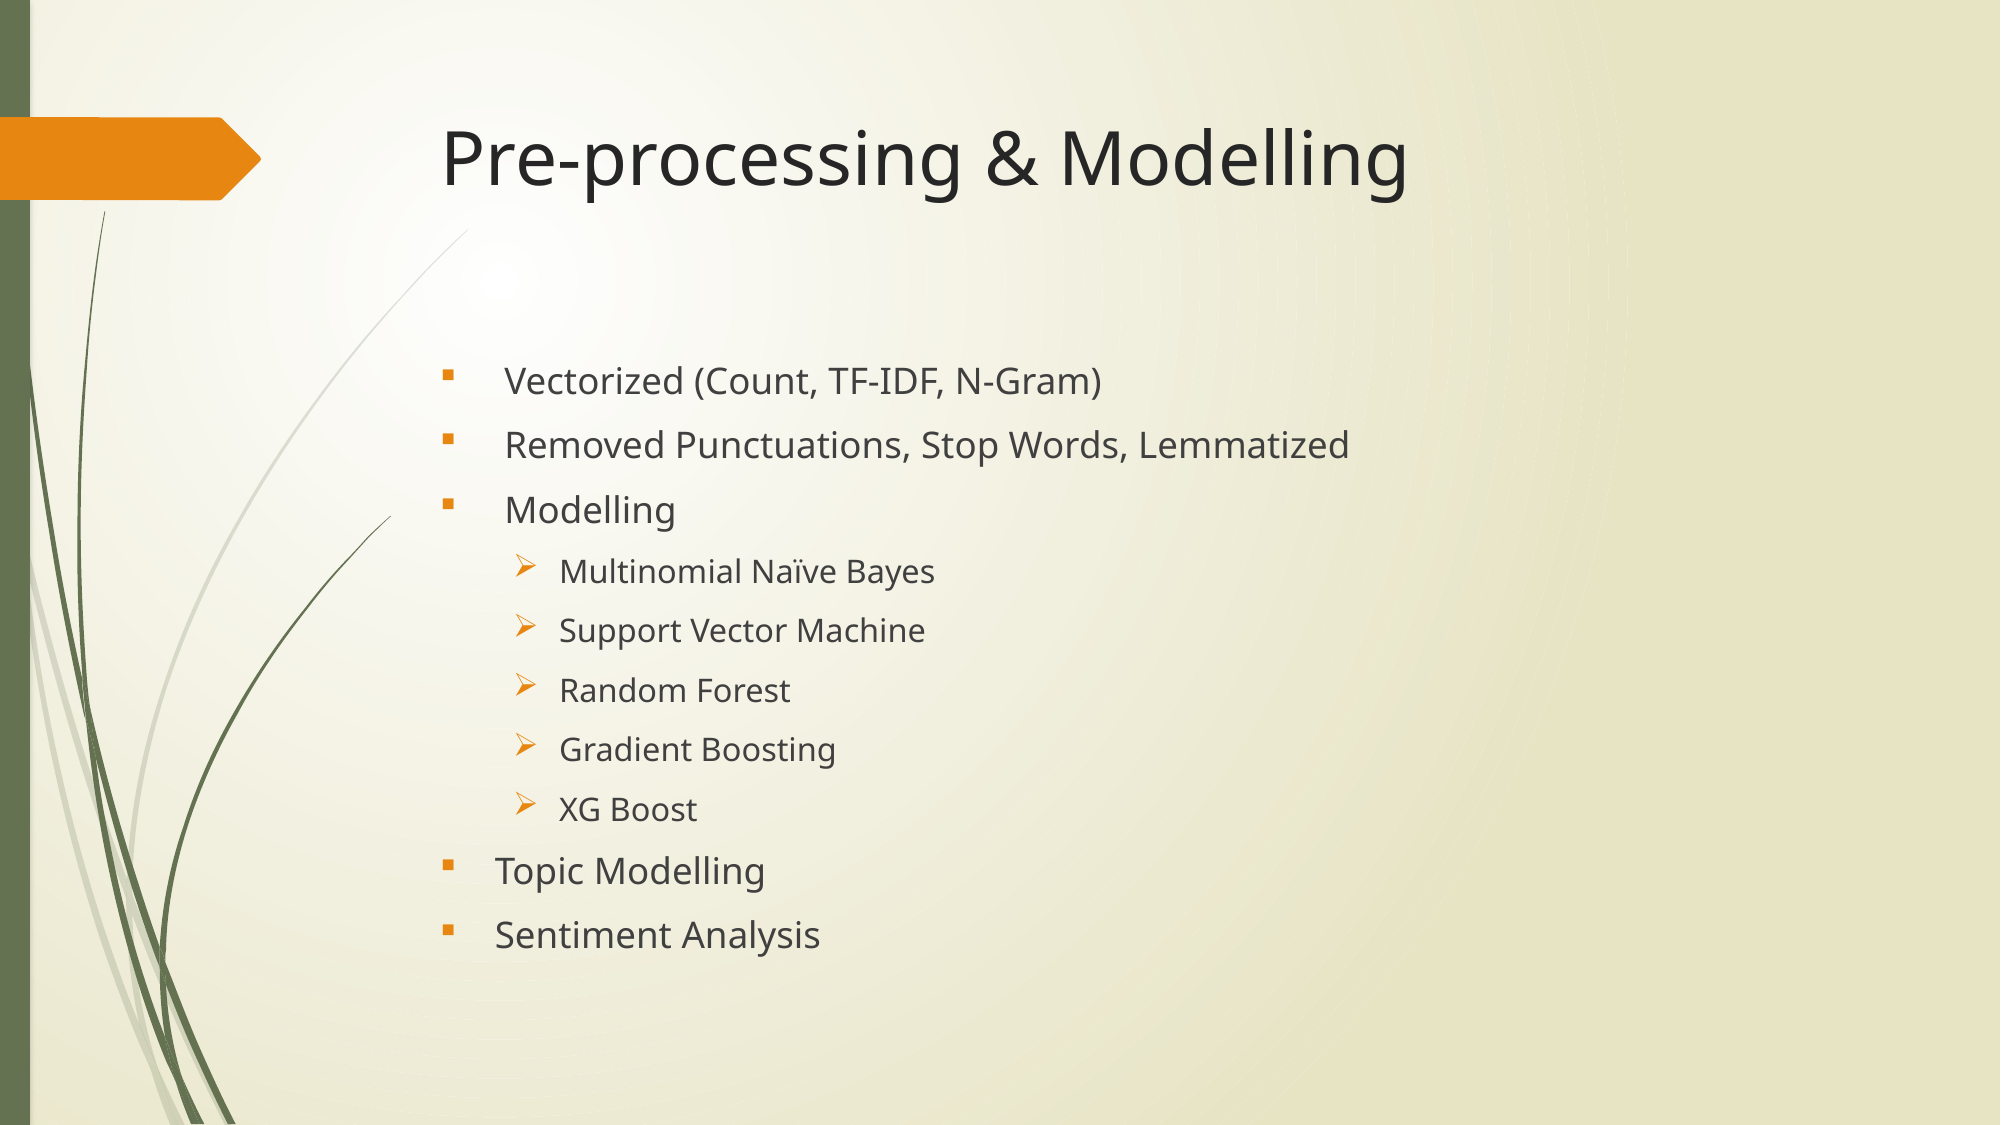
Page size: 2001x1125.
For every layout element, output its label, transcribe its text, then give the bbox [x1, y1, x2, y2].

title Pre-processing & Modelling [425, 102, 1888, 313]
list Vectorized (Count, TF-IDF, N-Gram) Removed Punctuations, Stop Words, Lemmatized Modelling Multinomial Naïve Bayes Support Vector Machine Random Forest Gradient Boosting XG Boost Topic Modelling Sentiment Analysis [424, 350, 1888, 970]
